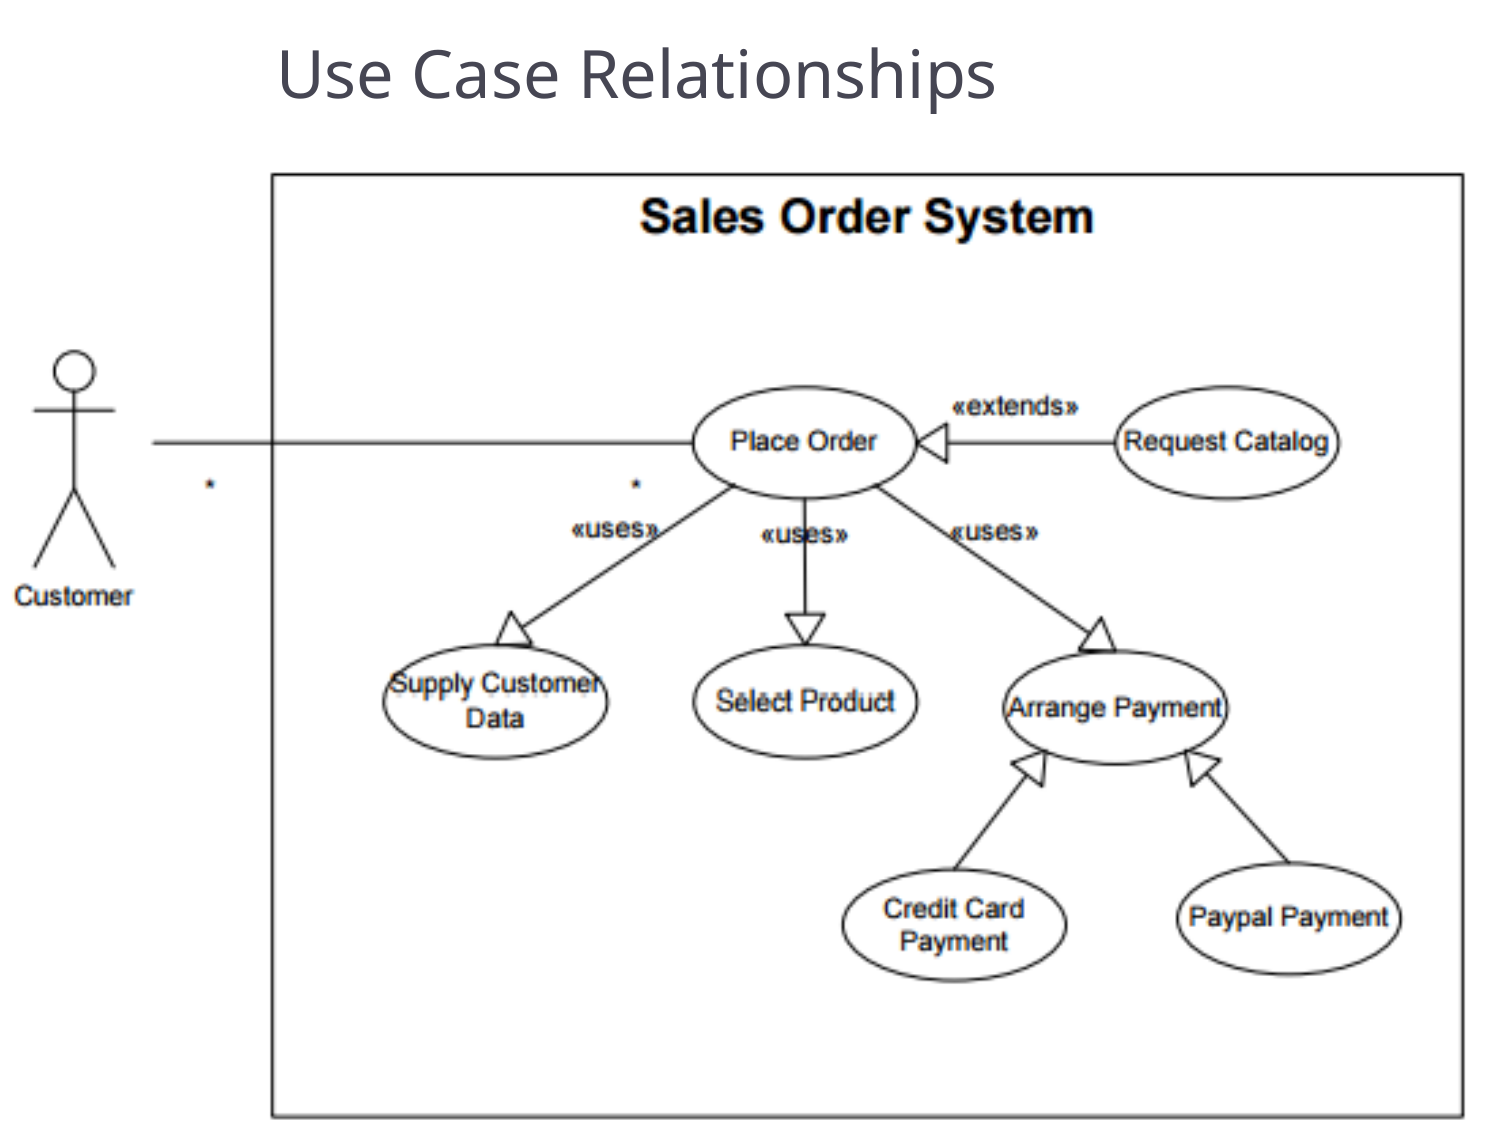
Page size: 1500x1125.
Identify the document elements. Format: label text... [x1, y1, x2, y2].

picture [0, 124, 1500, 1125]
text_box Use Case Relationships [50, 24, 1225, 120]
